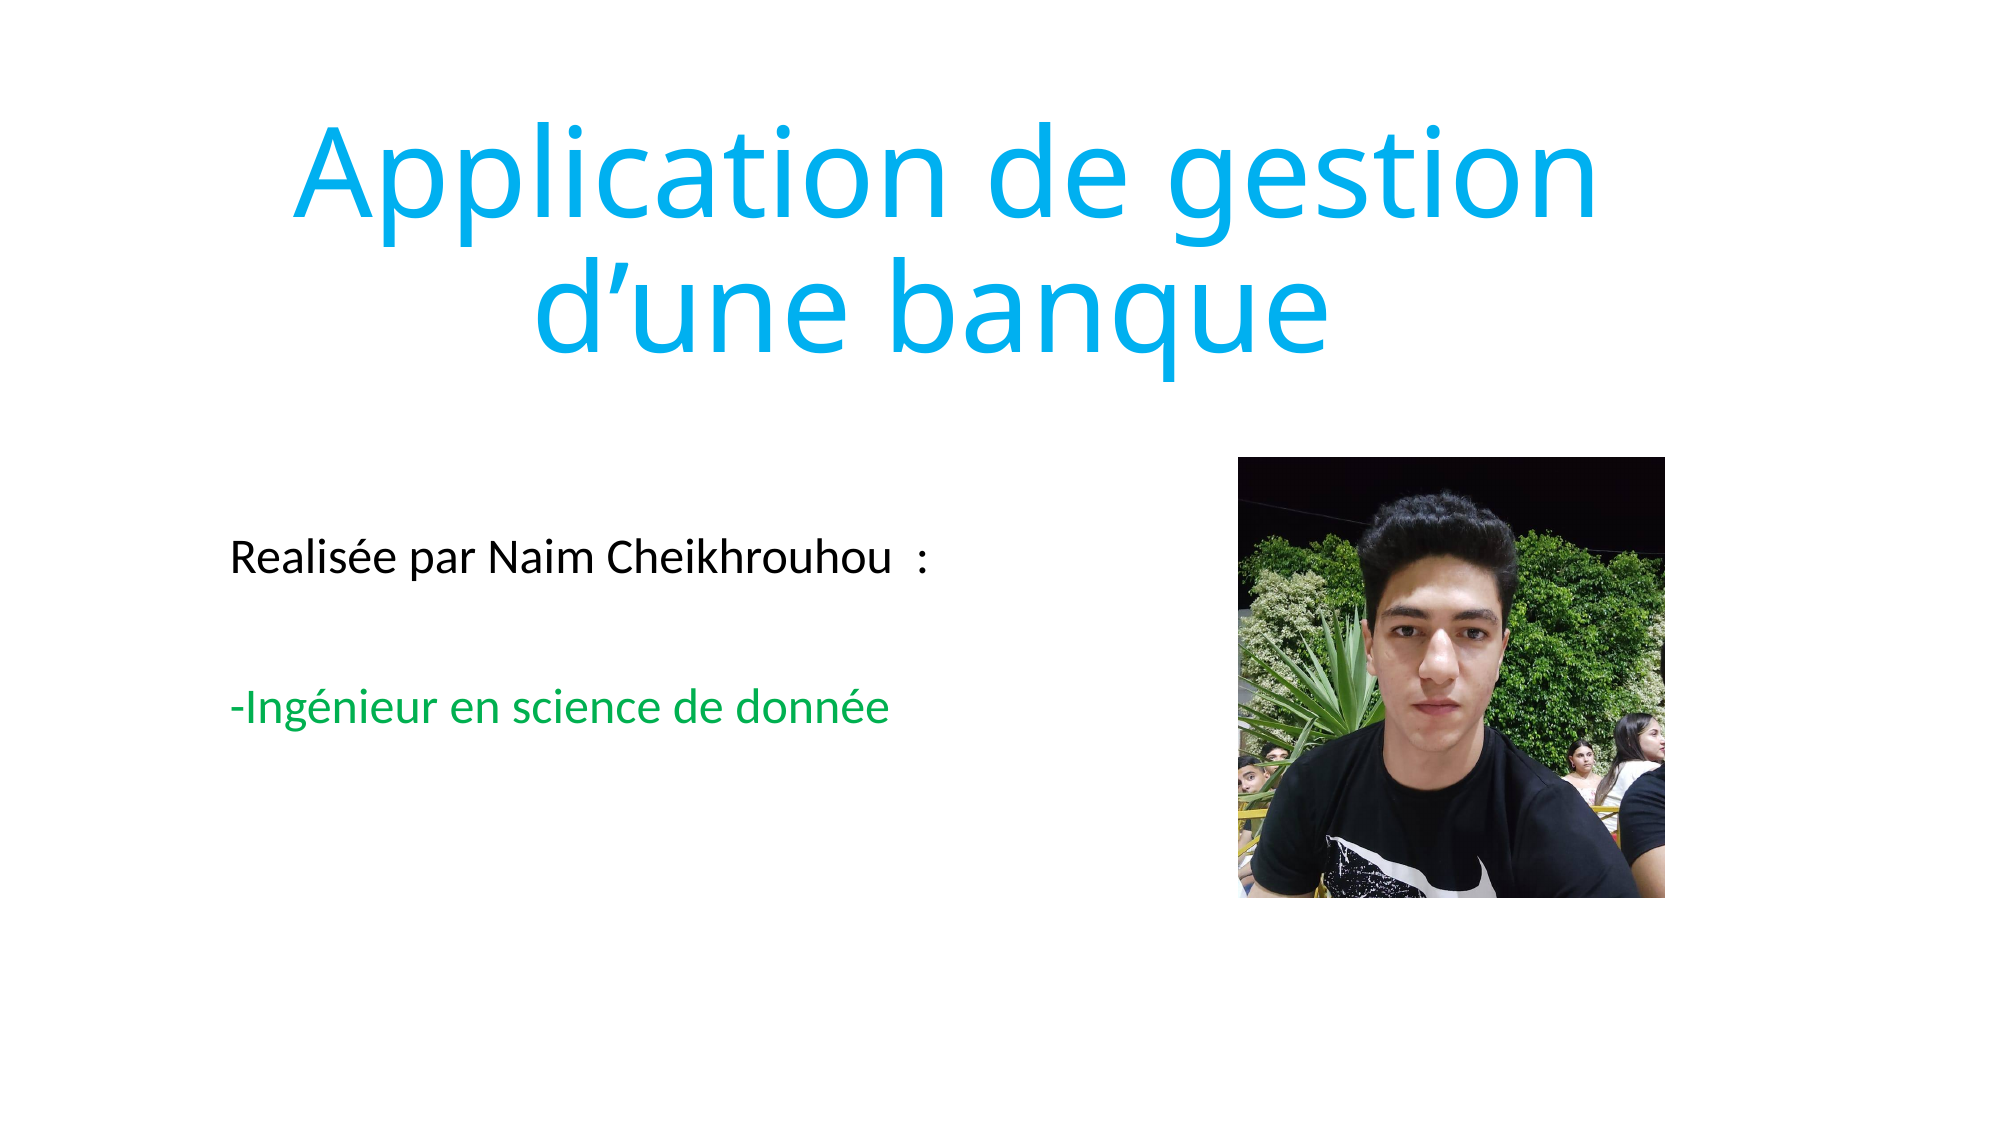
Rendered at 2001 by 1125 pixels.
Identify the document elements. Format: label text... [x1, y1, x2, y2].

subtitle Realisée par Naim Cheikhrouhou : -Ingénieur en science de donnée [214, 523, 965, 856]
title Application de gestion d’une banque [198, 0, 1699, 388]
picture [1238, 456, 1665, 898]
